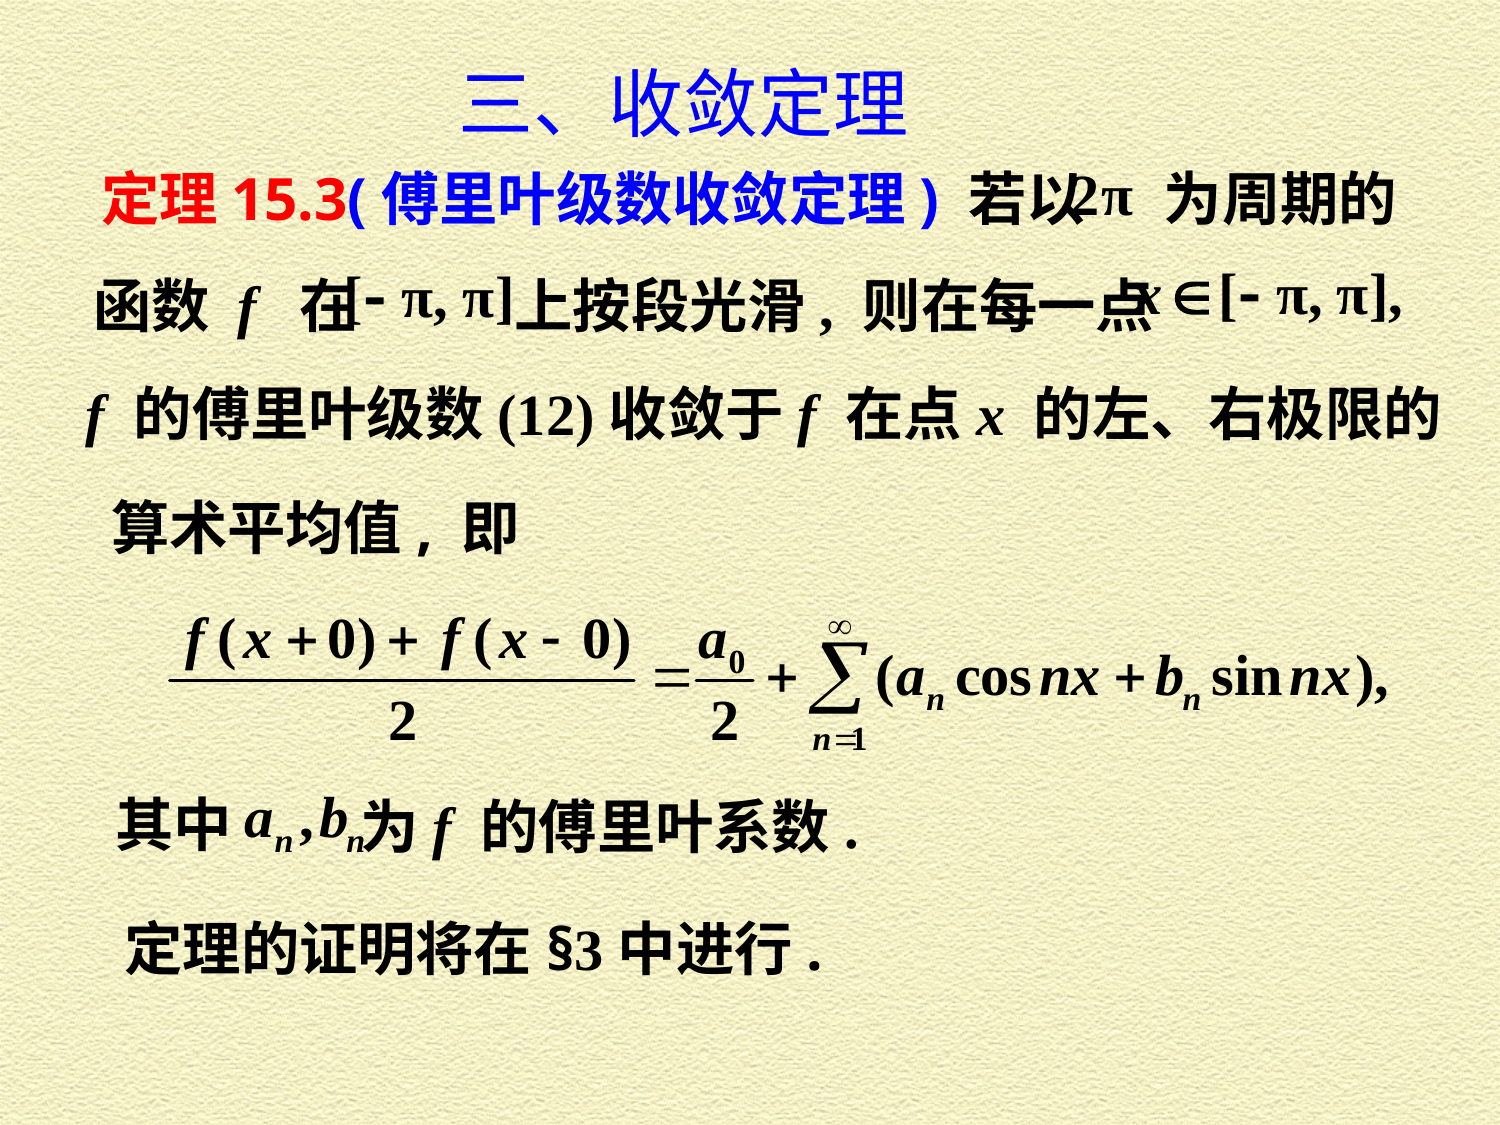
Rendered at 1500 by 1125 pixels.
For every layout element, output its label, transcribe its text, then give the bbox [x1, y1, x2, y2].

text_box 定理的证明将在§3中进行. [109, 905, 854, 990]
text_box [88, 261, 1406, 347]
text_box 三、收敛定理 [443, 48, 923, 154]
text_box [165, 603, 1392, 756]
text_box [88, 154, 1423, 241]
text_box f 的傅里叶级数(12)收敛于f 在点x 的左、右极限的 [71, 369, 1470, 455]
text_box 算术平均值, 即 [96, 483, 548, 569]
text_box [100, 780, 869, 868]
picture [0, 0, 1500, 1125]
